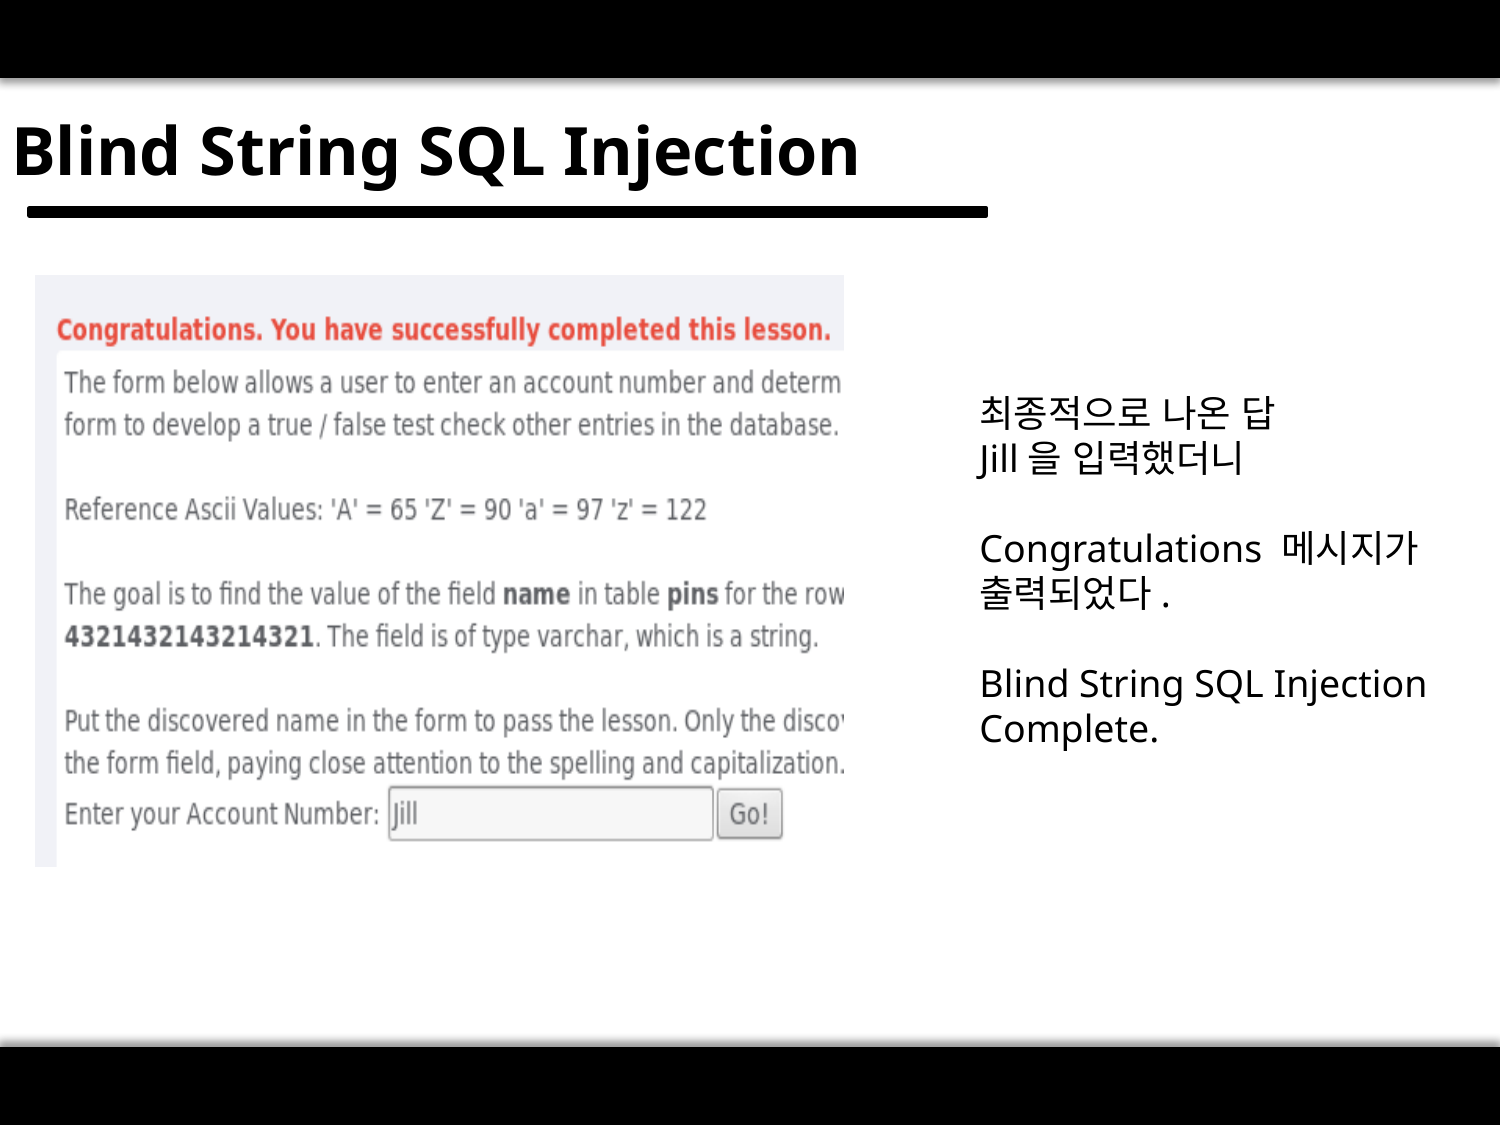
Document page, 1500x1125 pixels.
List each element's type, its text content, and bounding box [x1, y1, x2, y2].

text_box Blind String SQL Injection [0, 101, 877, 197]
text_box [27, 206, 988, 218]
picture [35, 274, 844, 868]
text_box [0, 1047, 1500, 1125]
text_box [0, 0, 1500, 78]
text_box 최종적으로 나온 답 Jill을 입력했더니 Congratulations 메시지가 출력되었다. Blind String SQL Injection Complete. [964, 338, 1478, 758]
